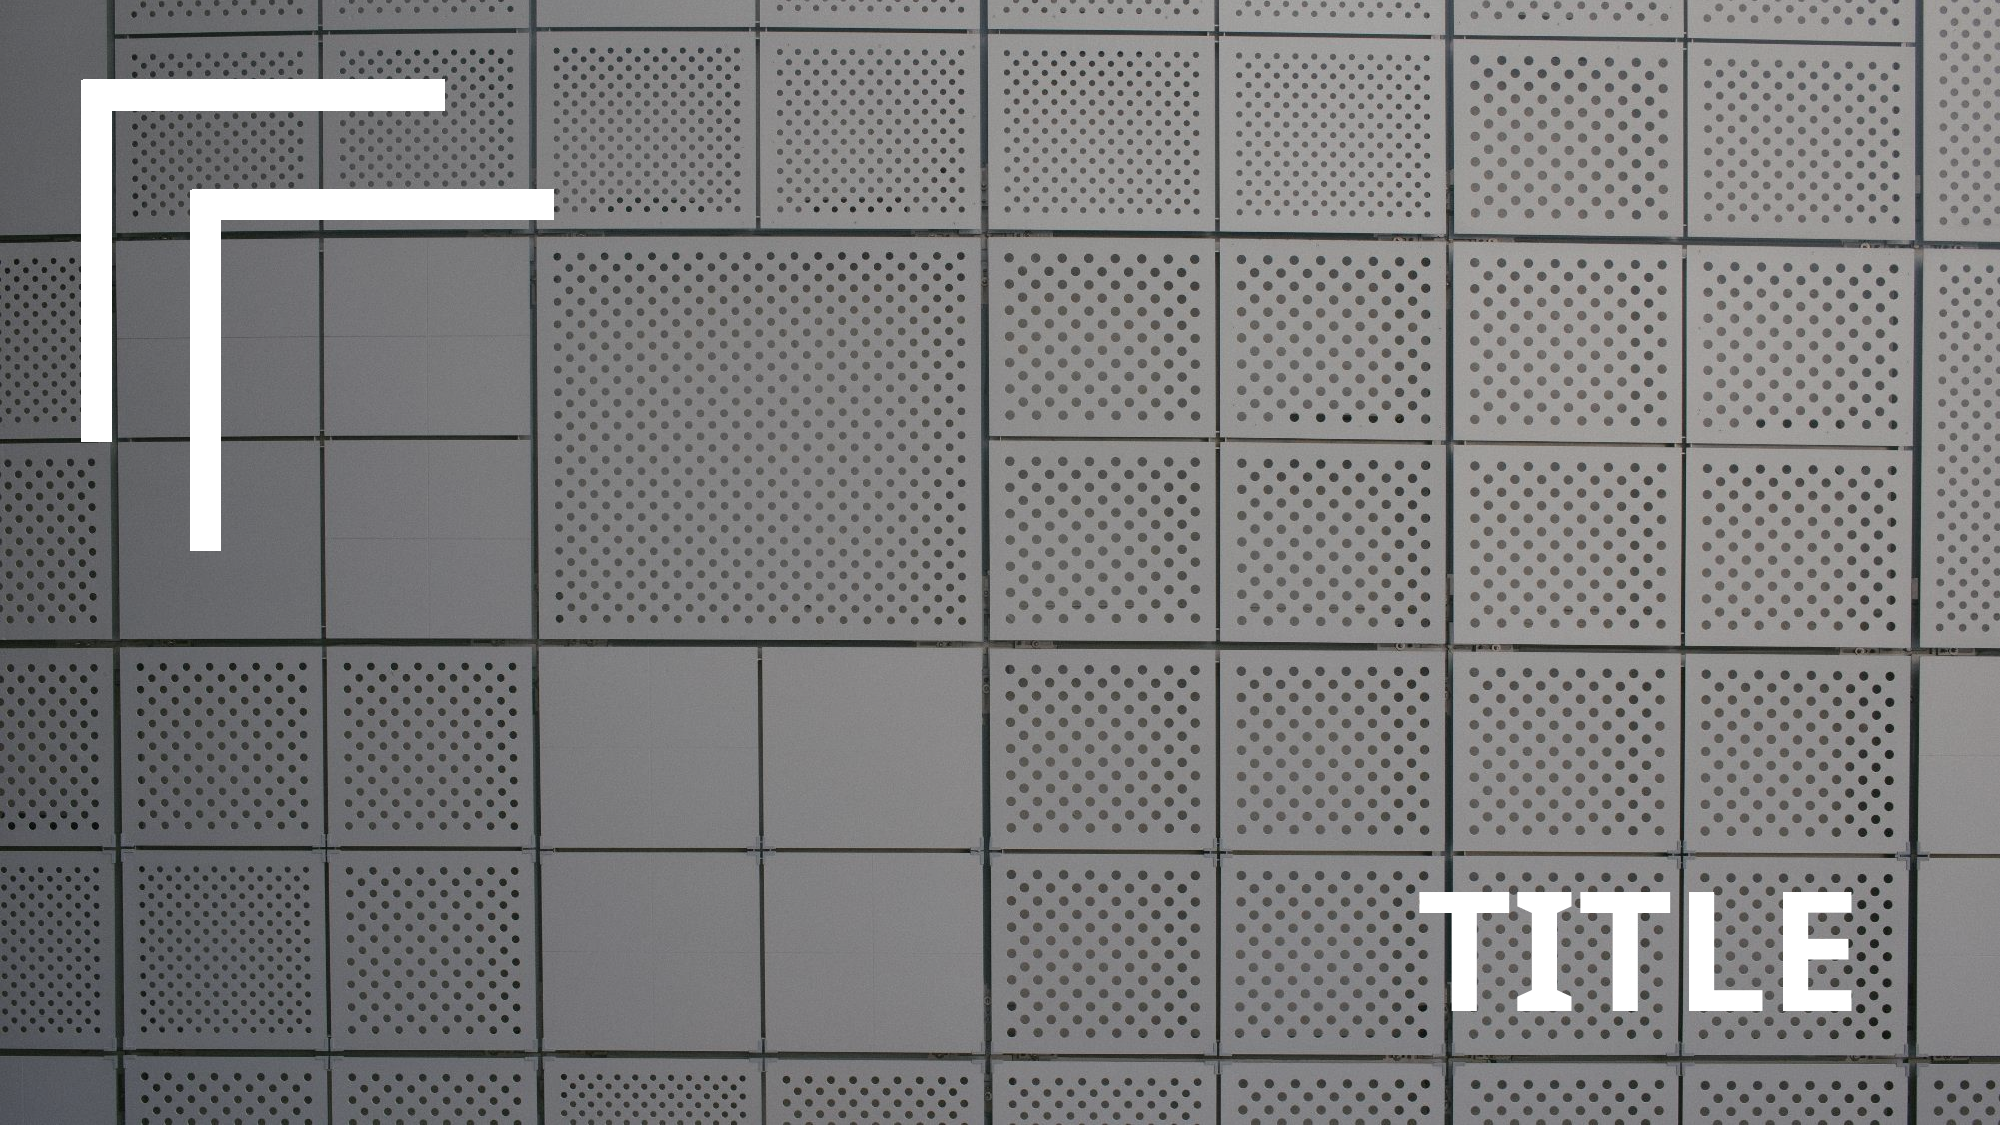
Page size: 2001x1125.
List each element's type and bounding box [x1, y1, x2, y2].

text_box [192, 190, 554, 552]
picture [0, 0, 2000, 1125]
text_box [83, 80, 445, 442]
